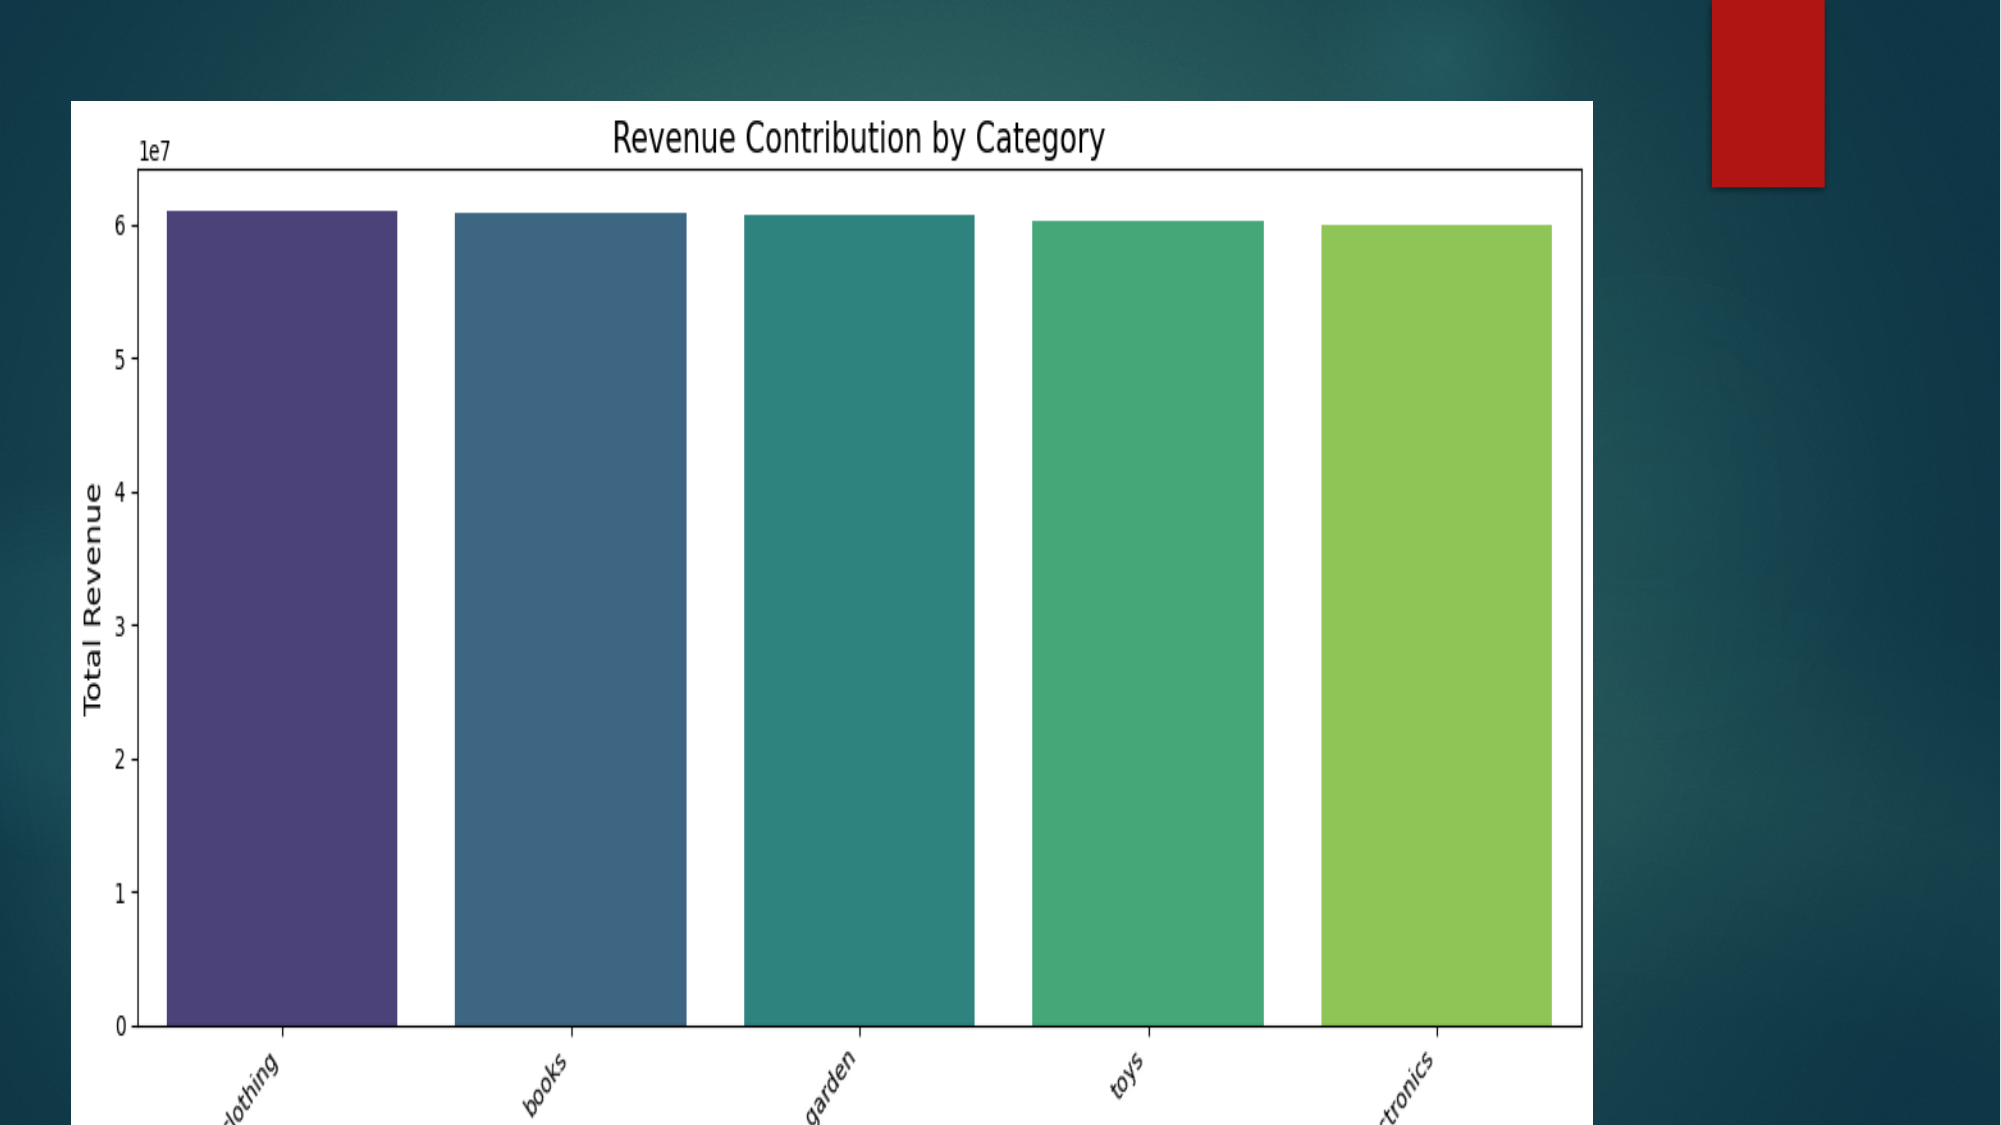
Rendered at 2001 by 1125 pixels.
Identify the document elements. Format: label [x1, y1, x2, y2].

picture [0, 0, 1593, 1125]
